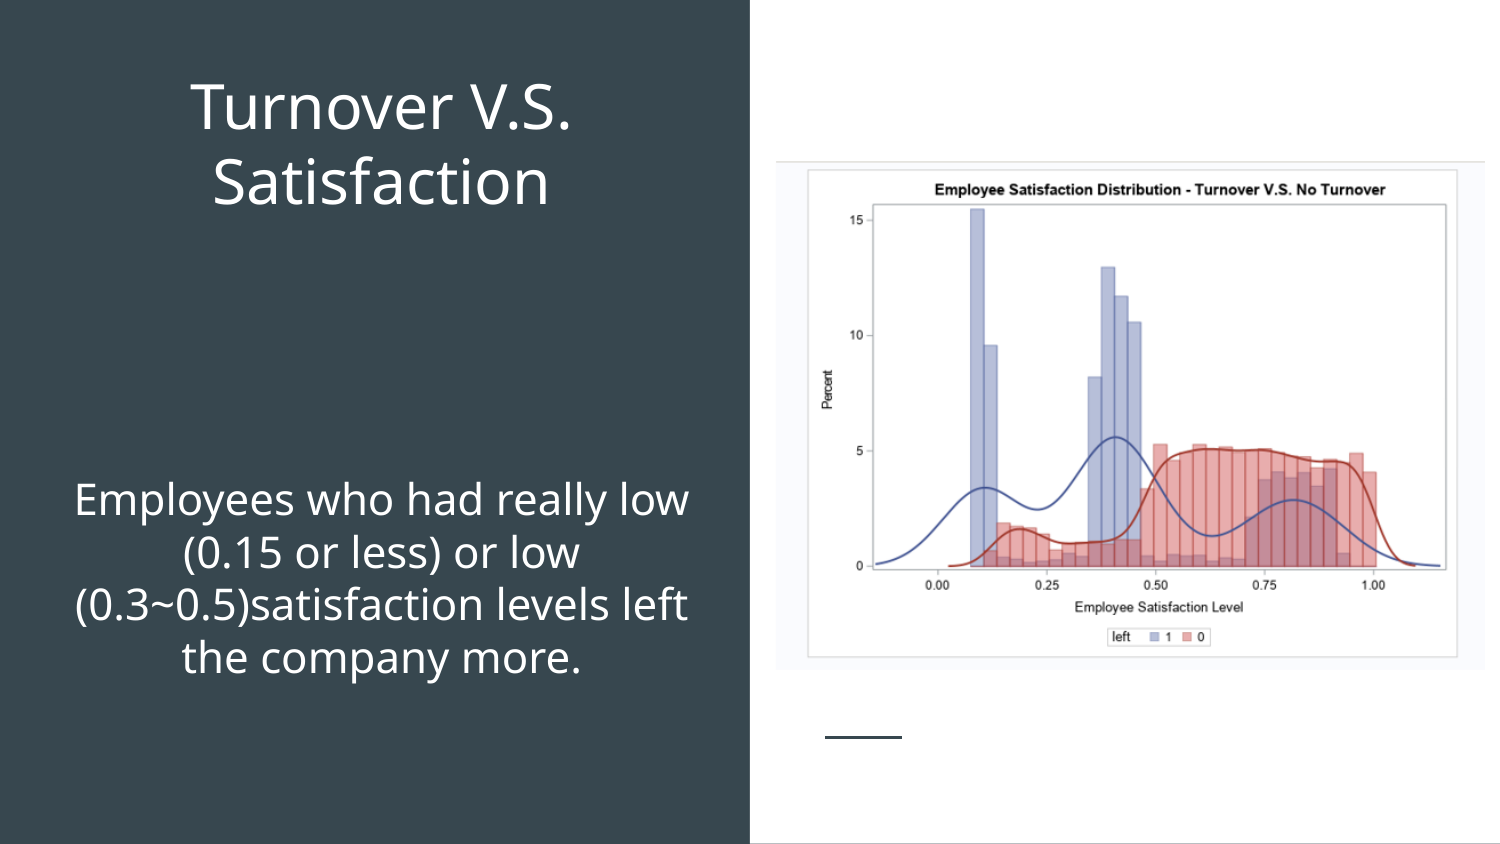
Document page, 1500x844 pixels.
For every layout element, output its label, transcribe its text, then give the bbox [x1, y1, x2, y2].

subtitle Employees who had really low (0.15 or less) or low (0.3~0.5)satisfaction levels left the company more. [50, 456, 714, 678]
title Turnover V.S. Satisfaction [50, 57, 714, 233]
picture [759, 158, 1486, 671]
